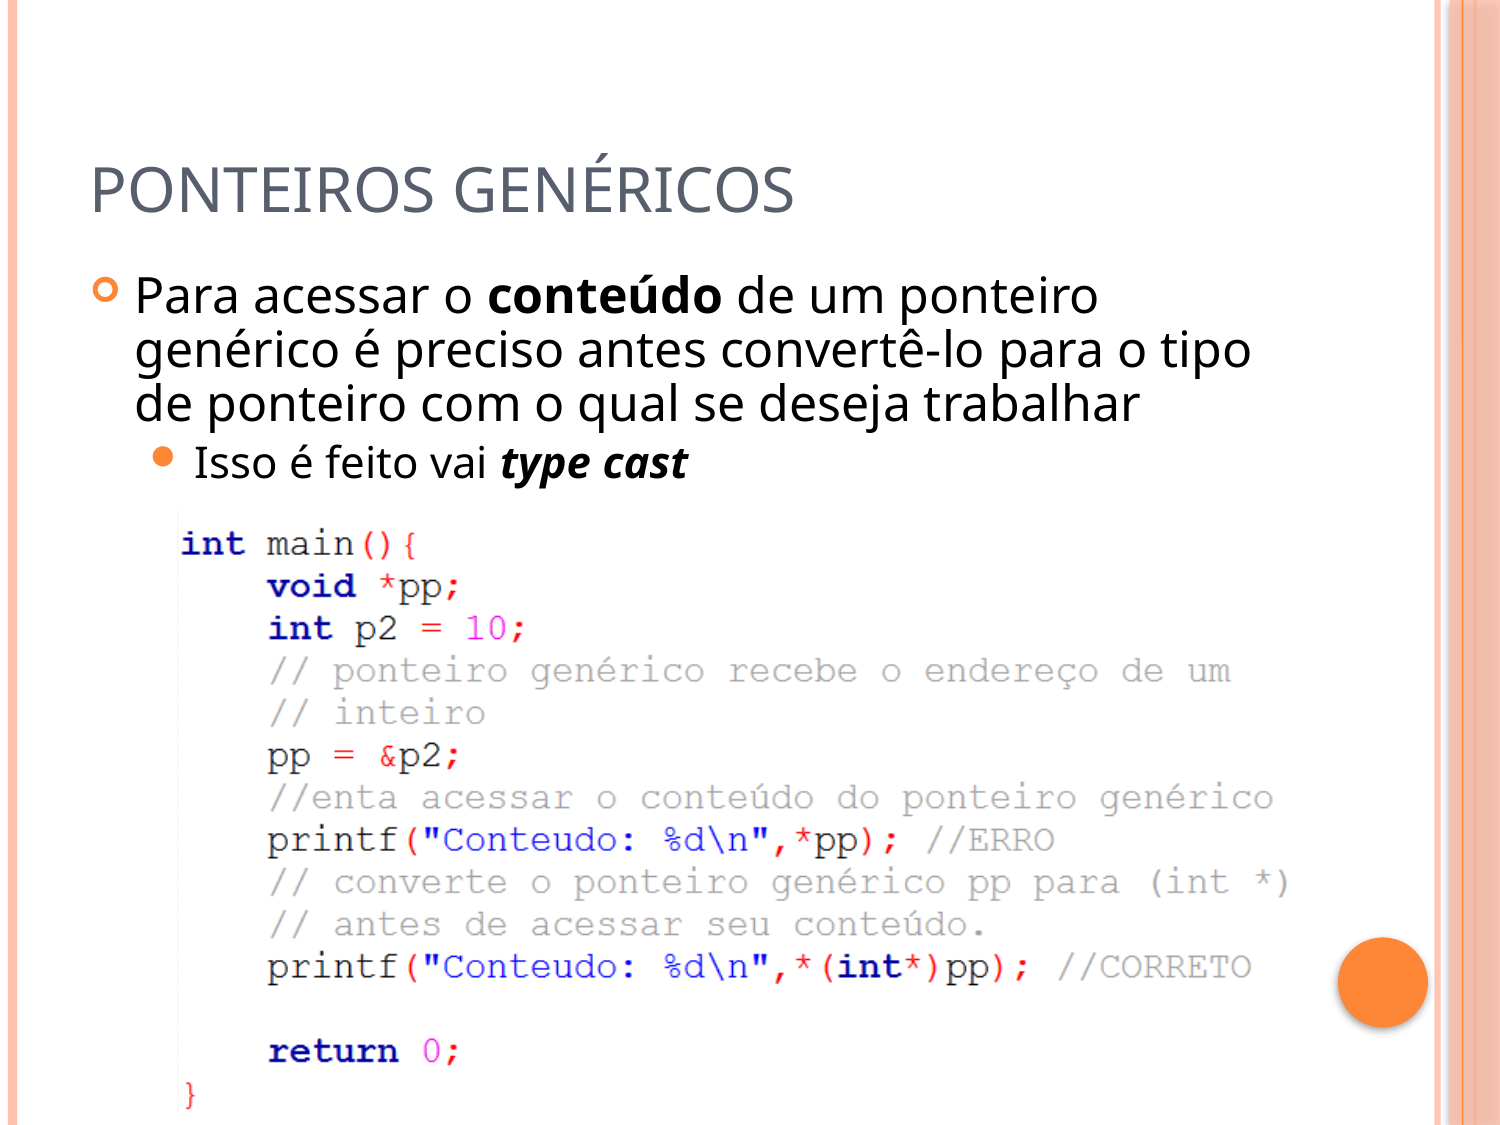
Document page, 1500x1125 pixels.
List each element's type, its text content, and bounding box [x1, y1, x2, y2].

title Ponteiros Genéricos [75, 45, 1300, 233]
list Para acessar o conteúdo de um ponteiro genérico é preciso antes convertê-lo para o tipo de ponteiro com o qual se deseja trabalhar Isso é feito vai type cast [75, 262, 1300, 1062]
picture [176, 508, 1324, 1114]
